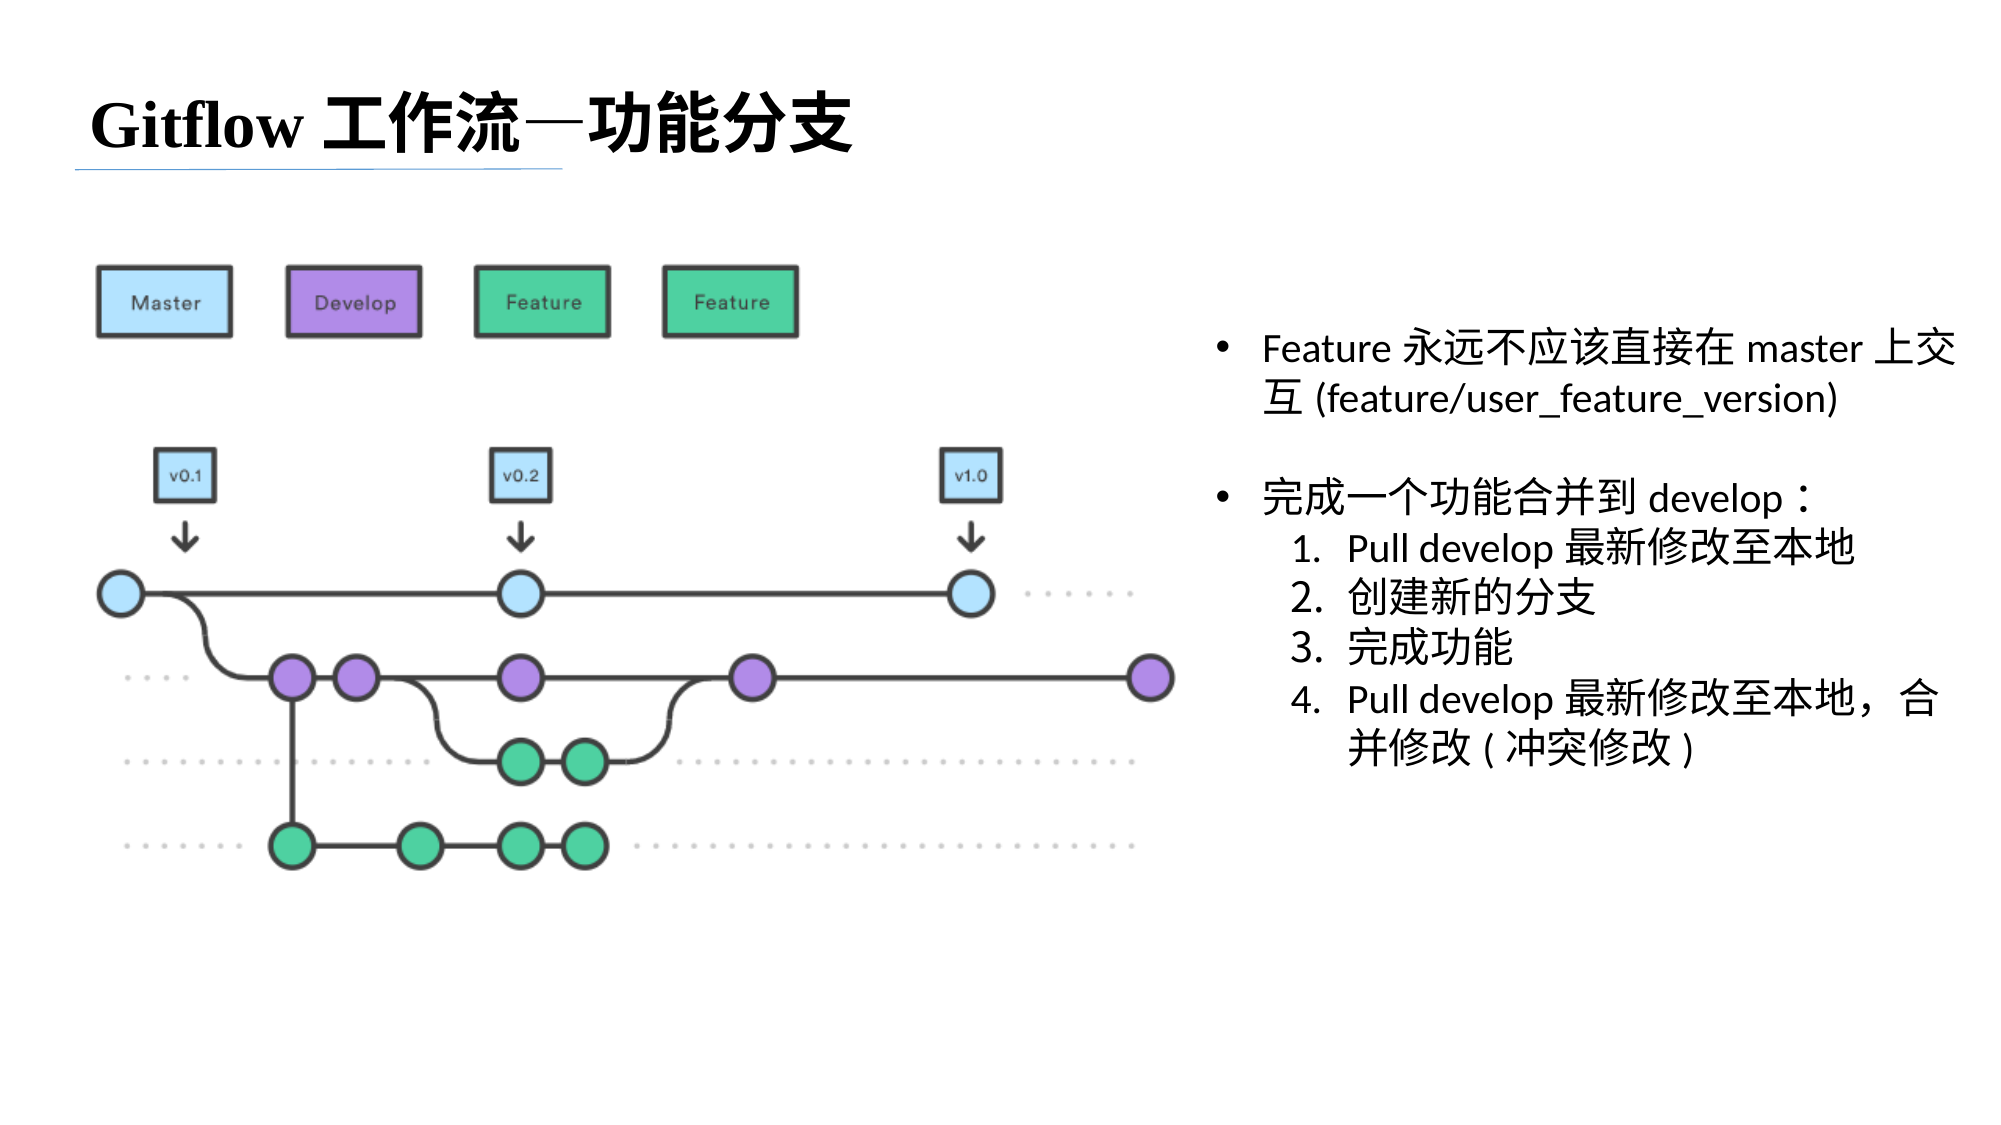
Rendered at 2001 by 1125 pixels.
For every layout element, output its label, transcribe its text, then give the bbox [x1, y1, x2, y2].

text_box Feature永远不应该直接在master上交互(feature/user_feature_version) 完成一个功能合并到develop： Pull develop最新修改至本地 创建新的分支 完成功能 Pull develop最新修改至本地，合并修改(冲突修改) [1201, 313, 1983, 779]
picture [80, 240, 1201, 888]
text_box Gitflow工作流—功能分支 [75, 72, 973, 168]
